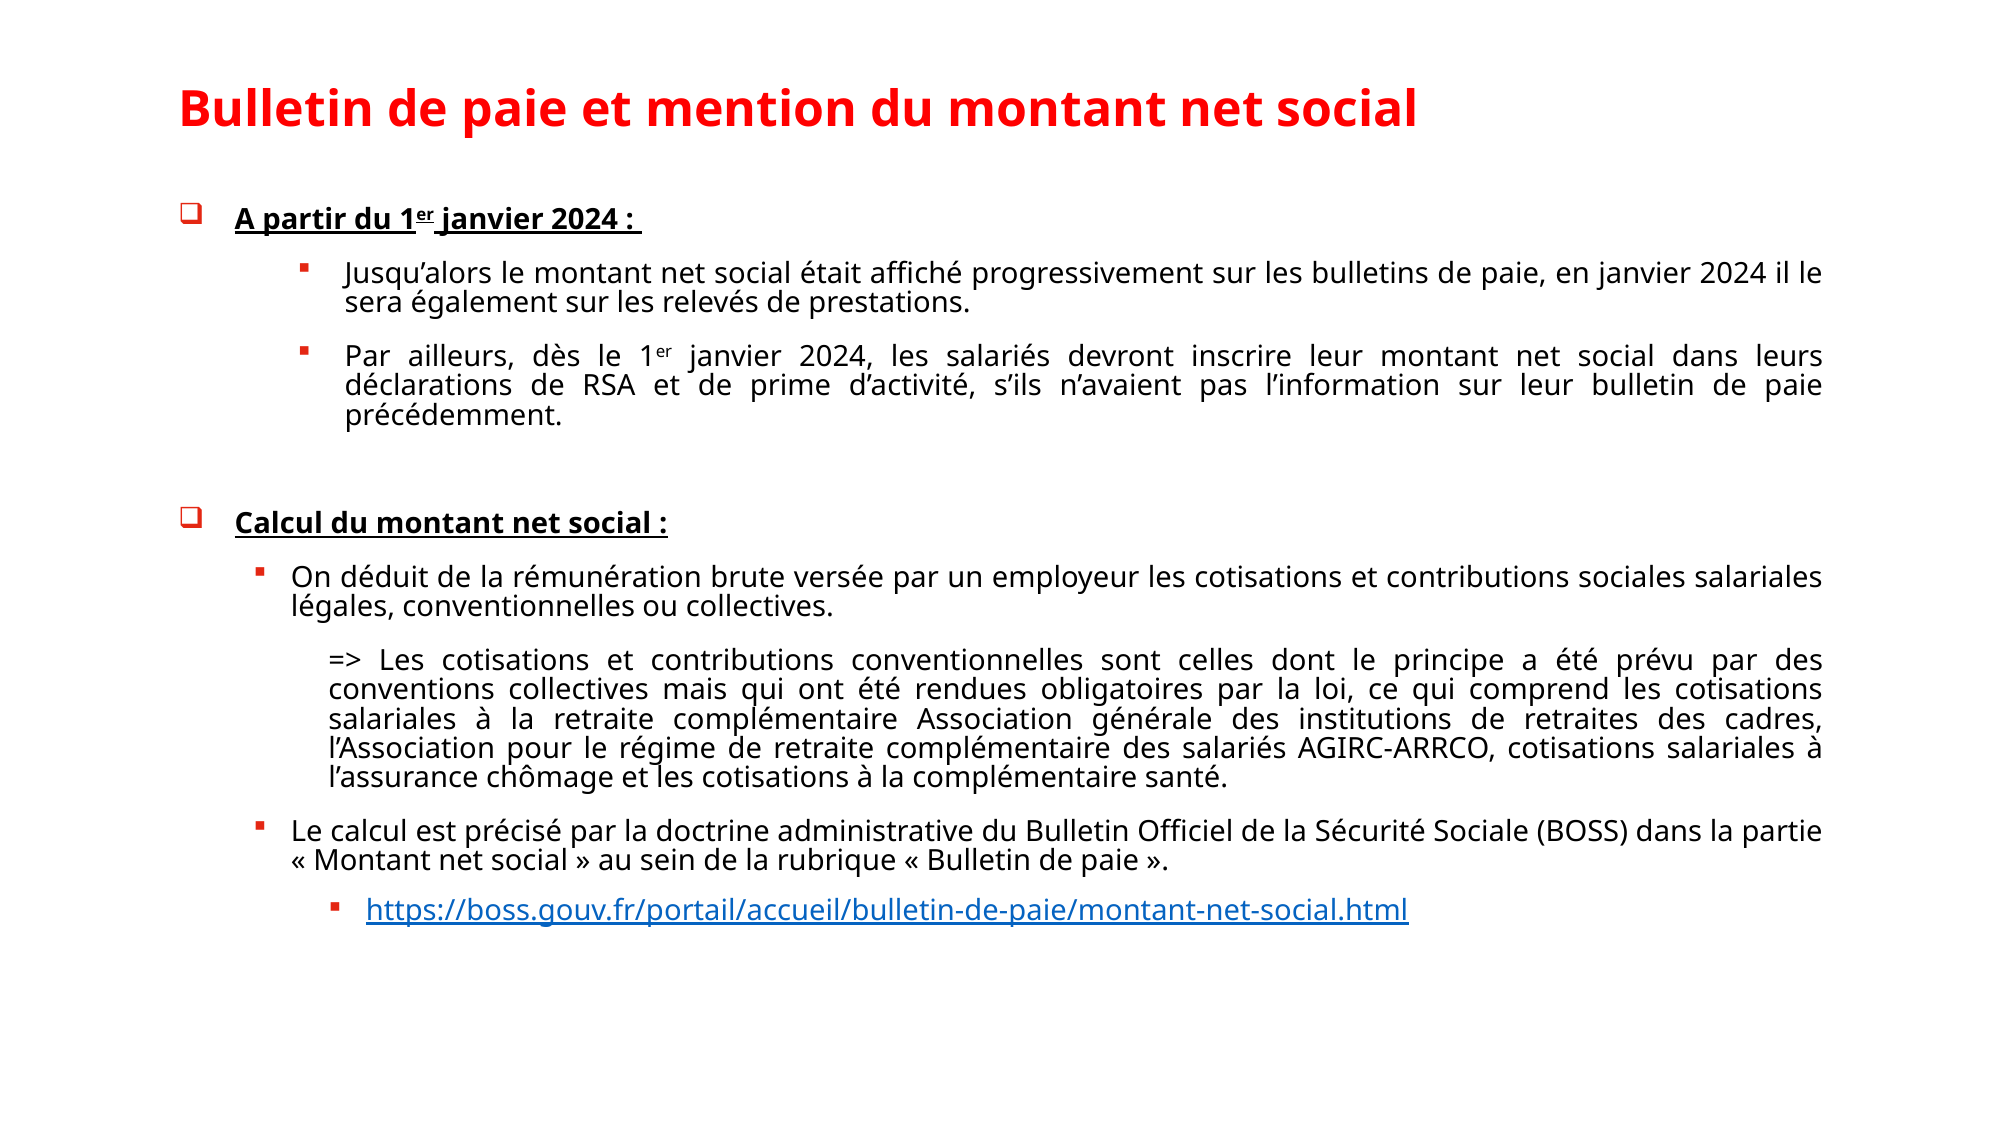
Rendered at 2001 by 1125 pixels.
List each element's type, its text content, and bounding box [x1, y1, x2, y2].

list A partir du 1er janvier 2024 : Jusqu’alors le montant net social était affiché progressivement sur les bulletins de paie, en janvier 2024 il le sera également sur les relevés de prestations. Par ailleurs, dès le 1er janvier 2024, les salariés devront inscrire leur montant net social dans leurs déclarations de RSA et de prime d’activité, s’ils n’avaient pas l’information sur leur bulletin de paie précédemment. Calcul du montant net social : On déduit de la rémunération brute versée par un employeur les cotisations et contributions sociales salariales légales, conventionnelles ou collectives. => Les cotisations et contributions conventionnelles sont celles dont le principe a été prévu par des conventions collectives mais qui ont été rendues obligatoires par la loi, ce qui comprend les cotisations salariales à la retraite complémentaire Association générale des institutions de retraites des cadres, l’Association pour le régime de retraite complémentaire des salariés AGIRC-ARRCO, cotisations salariales à l’assurance chômage et les cotisations à la complémentaire santé. Le calcul est précisé par la doctrine administrative du Bulletin Officiel de la Sécurité Sociale (BOSS) dans la partie « Montant net social » au sein de la rubrique « Bulletin de paie ». https://boss.gouv.fr/portail/accueil/bulletin-de-paie/montant-net-social.html [163, 198, 1840, 1013]
title Bulletin de paie et mention du montant net social [163, 81, 1924, 199]
